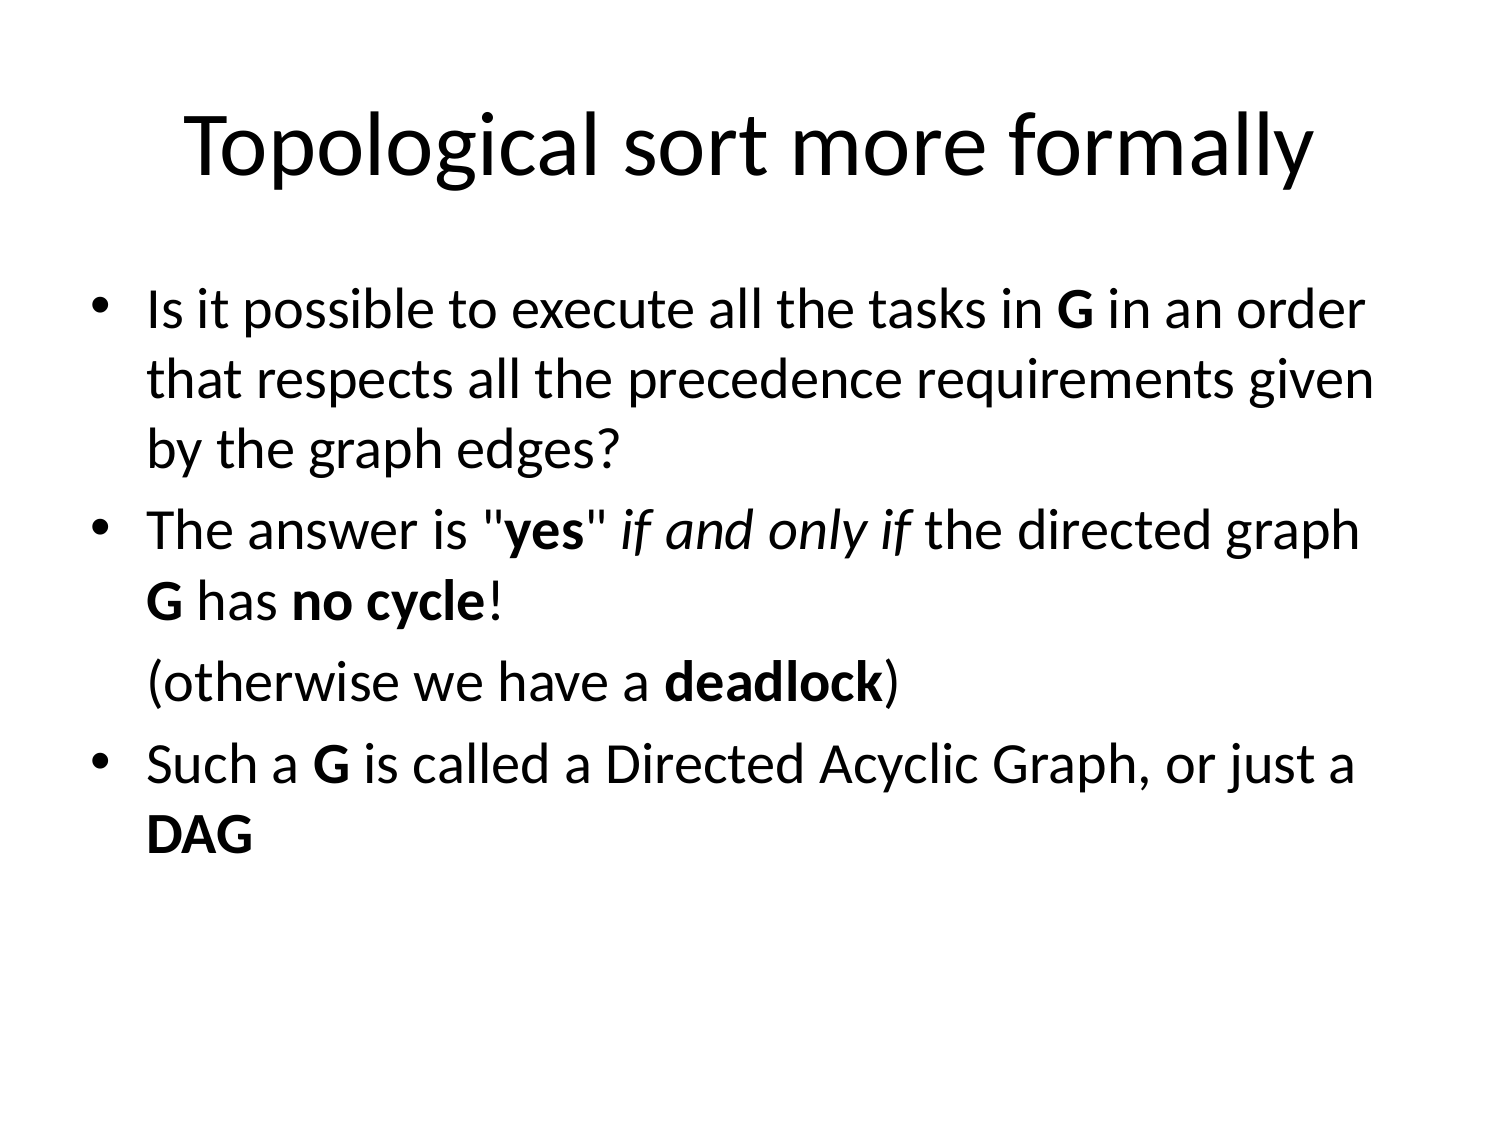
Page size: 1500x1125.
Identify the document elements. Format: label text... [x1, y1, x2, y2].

title Topological sort more formally [75, 45, 1425, 233]
list Is it possible to execute all the tasks in G in an order that respects all the precedence requirements given by the graph edges? The answer is "yes" if and only if the directed graph G has no cycle! (otherwise we have a deadlock) Such a G is called a Directed Acyclic Graph, or just a DAG [75, 262, 1425, 1005]
